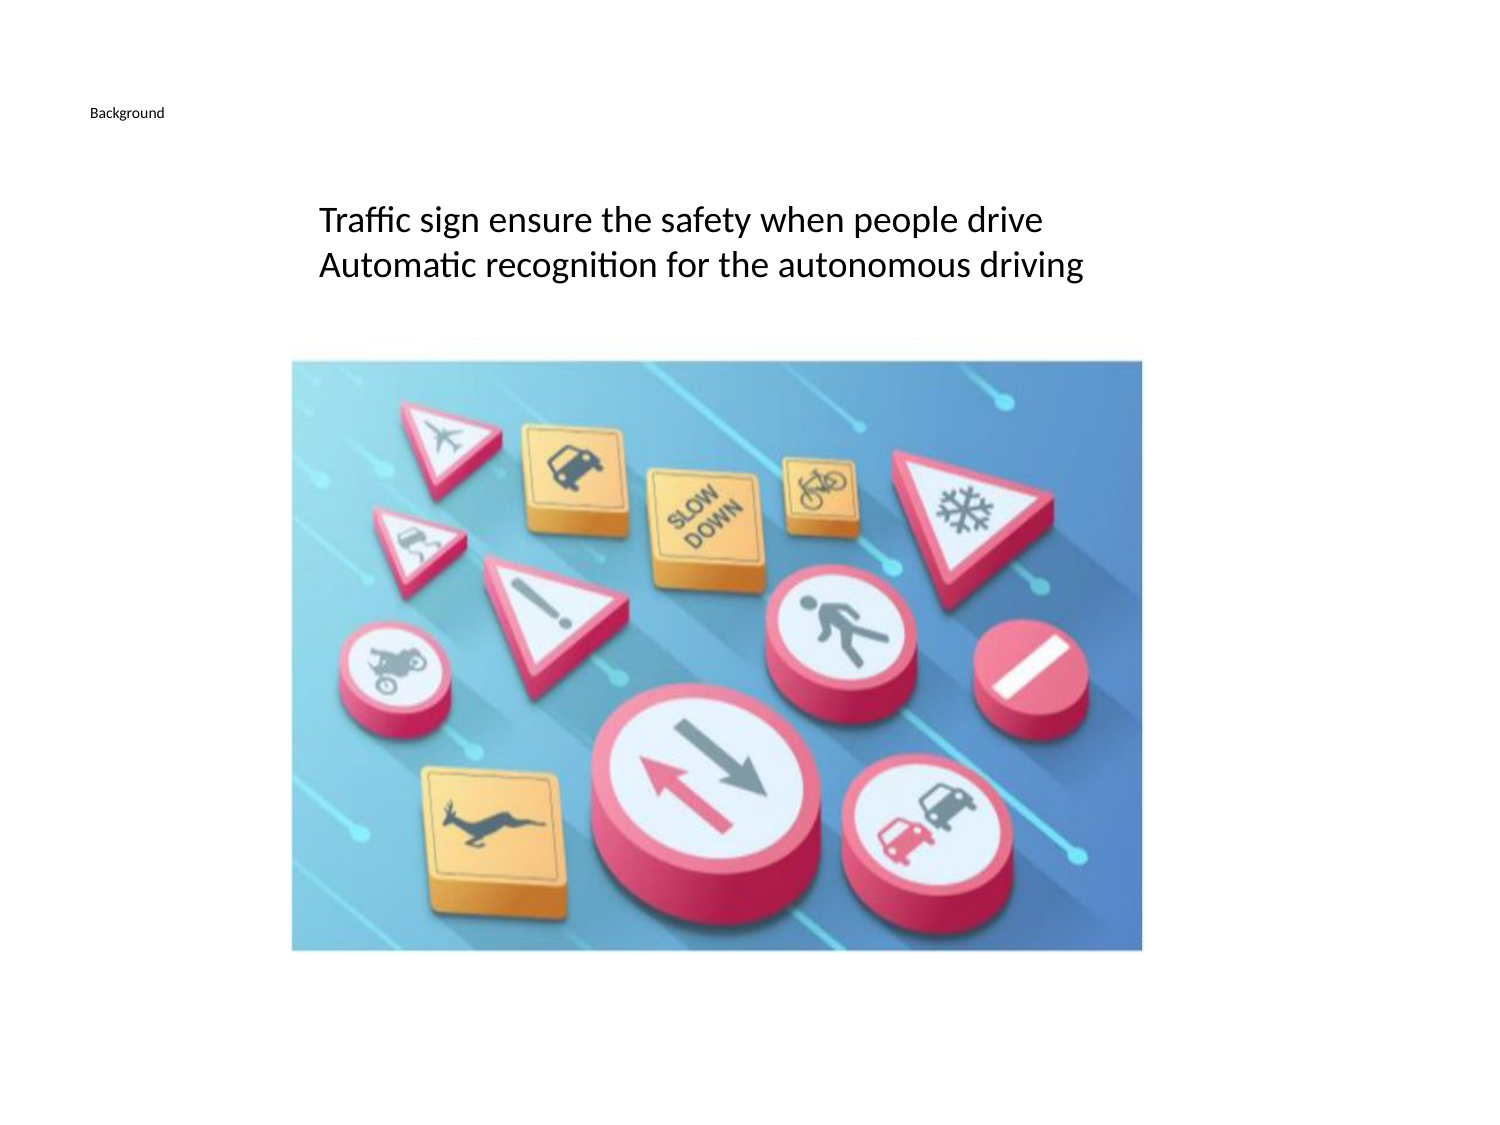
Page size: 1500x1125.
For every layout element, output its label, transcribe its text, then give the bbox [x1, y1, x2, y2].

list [124, 337, 1238, 976]
title Background [75, 75, 1425, 168]
text_box Traffic sign ensure the safety when people drive Automatic recognition for the autonomous driving [304, 187, 1100, 293]
